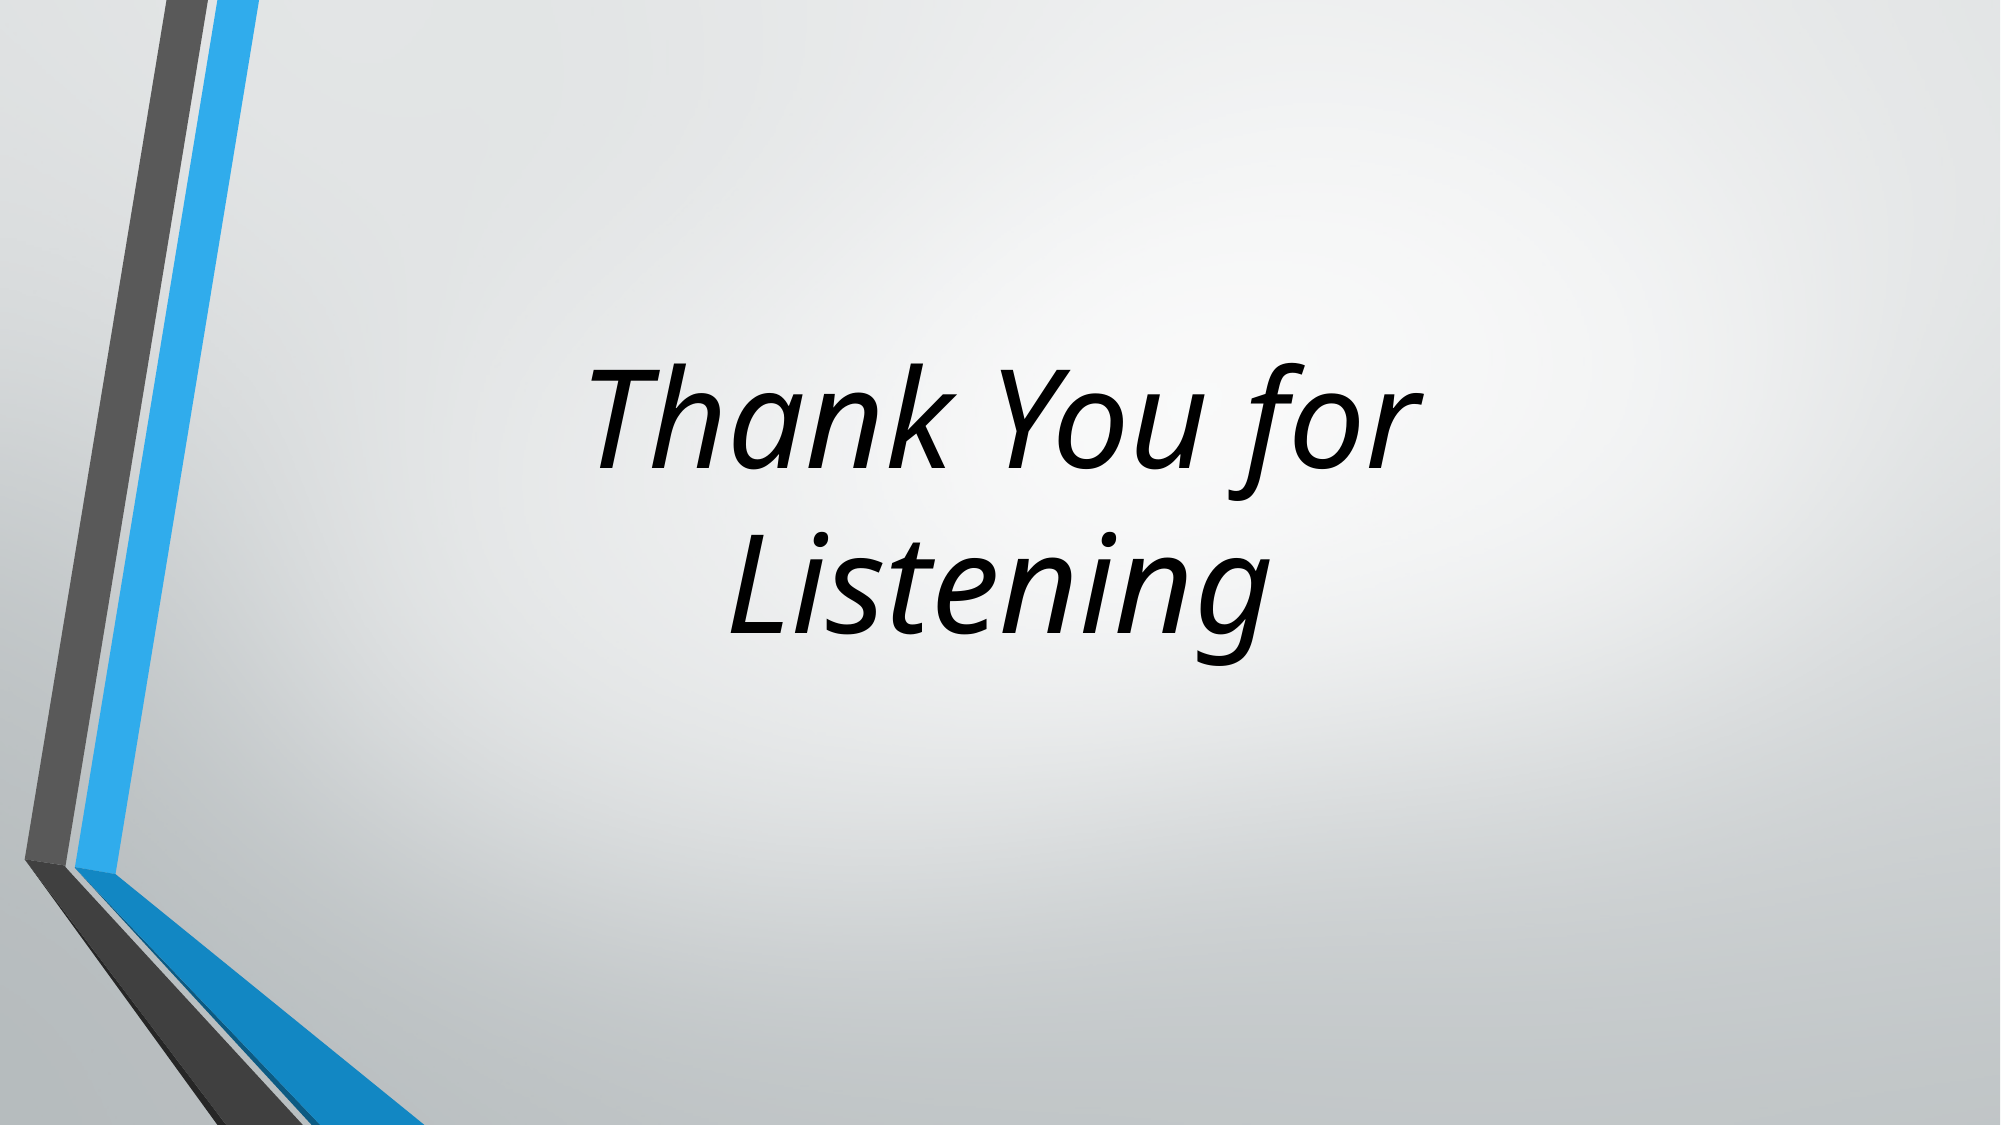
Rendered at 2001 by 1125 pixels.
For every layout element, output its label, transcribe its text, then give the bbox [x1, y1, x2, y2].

list Thank You for Listening [296, 239, 1704, 752]
